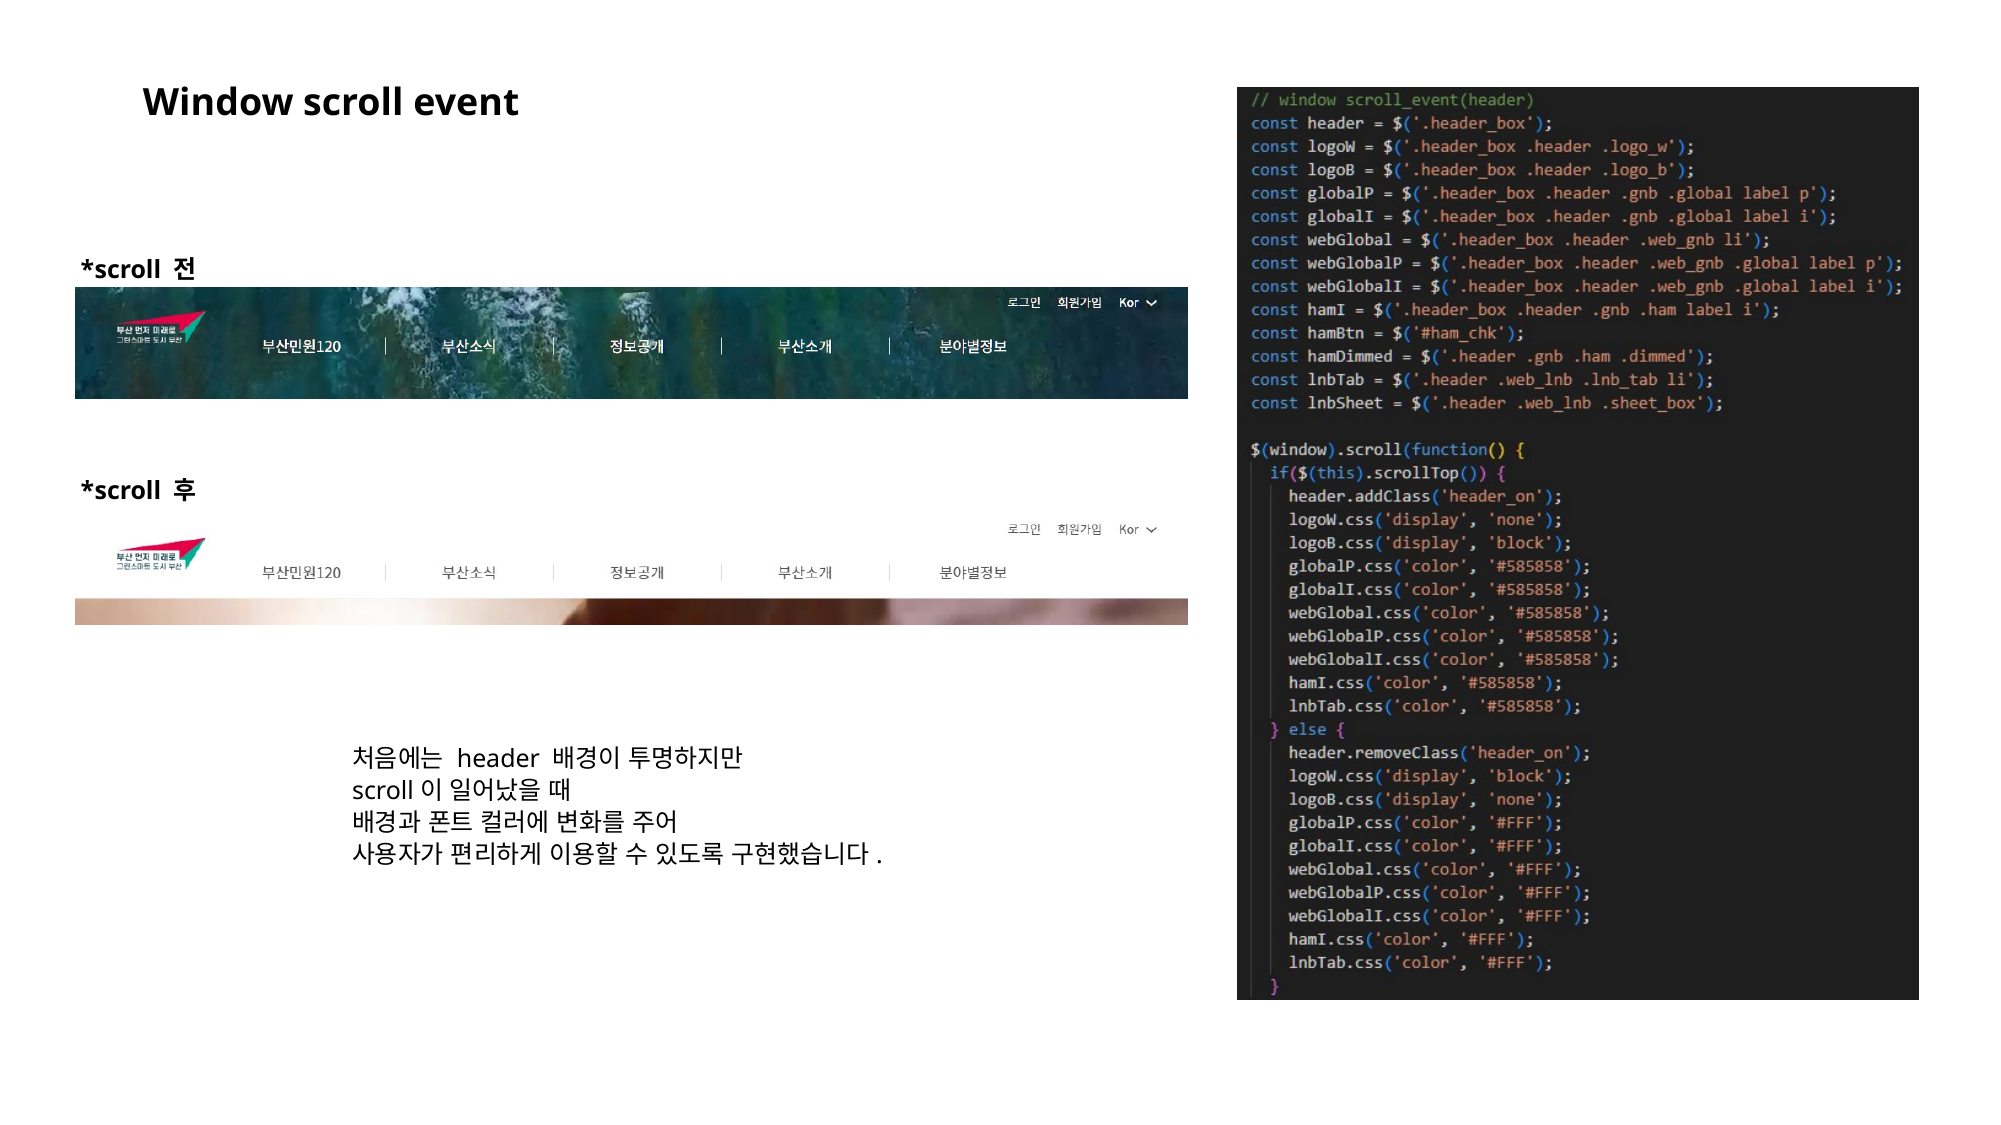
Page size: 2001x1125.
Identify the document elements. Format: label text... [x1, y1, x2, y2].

picture [74, 287, 1188, 399]
text_box *scroll 후 [78, 472, 217, 505]
title Window scroll event [142, 78, 825, 124]
picture [1237, 87, 1919, 1001]
text_box 처음에는 header 배경이 투명하지만 scroll이 일어났을 때 배경과 폰트 컬러에 변화를 주어 사용자가 편리하게 이용할 수 있도록 구현했습니다. [349, 740, 950, 869]
text_box *scroll 전 [78, 251, 217, 284]
picture [74, 513, 1188, 626]
